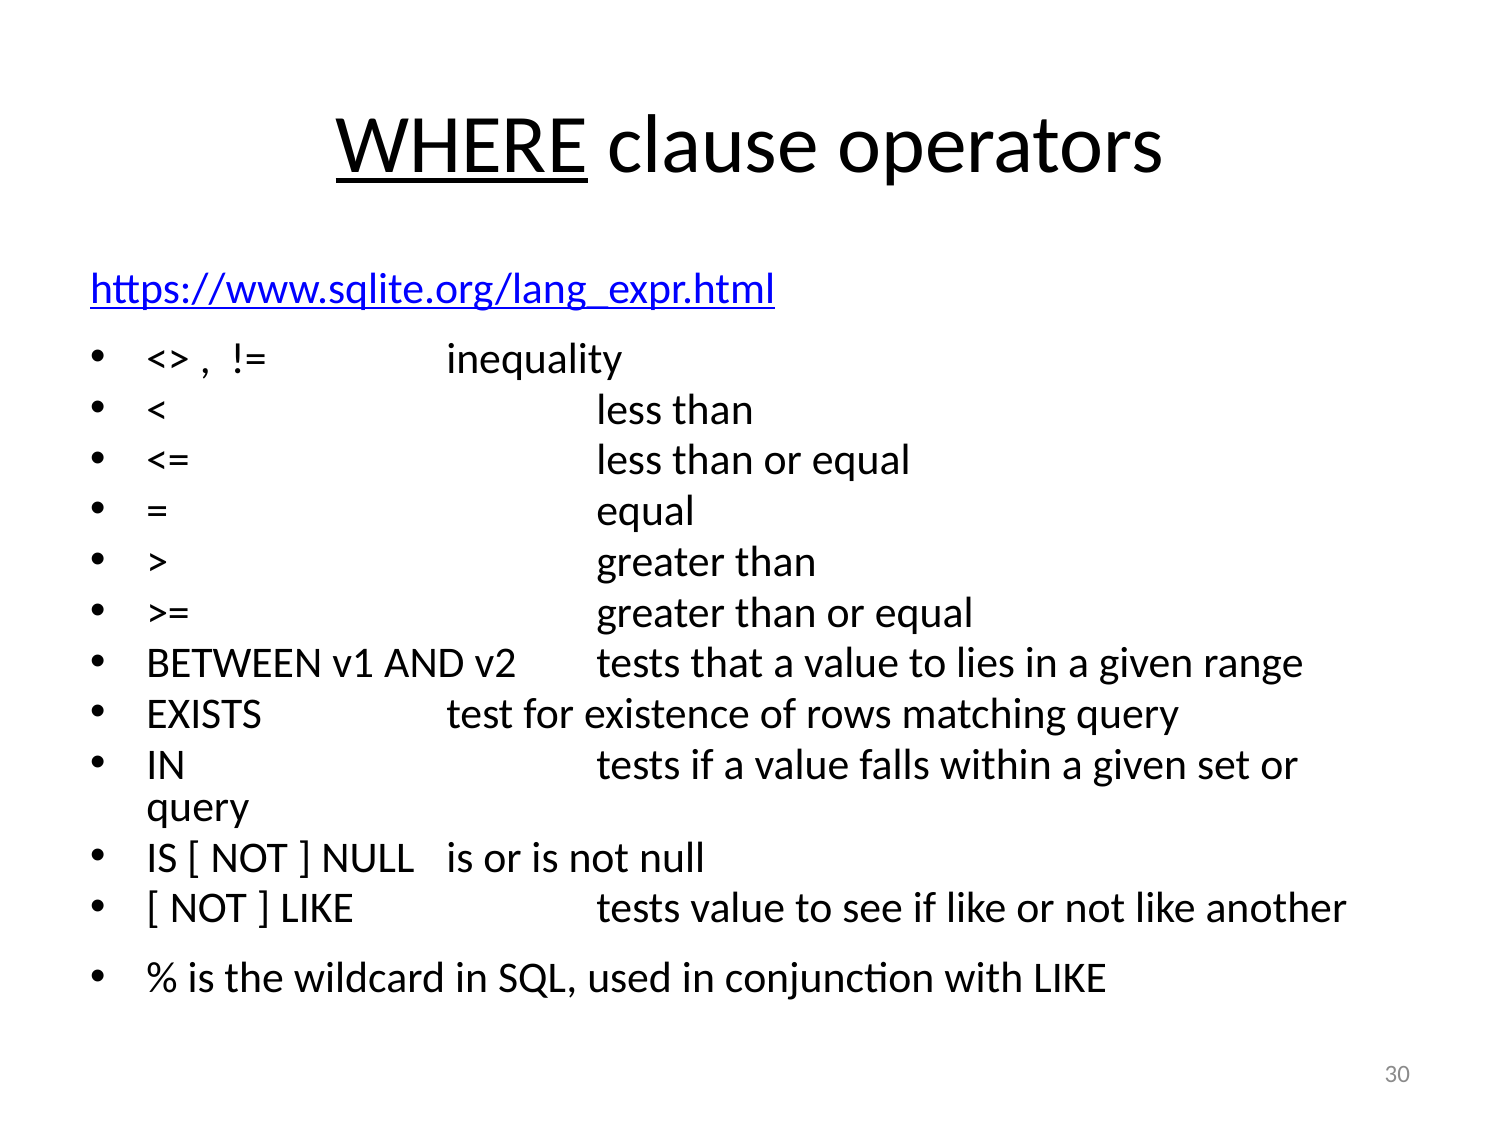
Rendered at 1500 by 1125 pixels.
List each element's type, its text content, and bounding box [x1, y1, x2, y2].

title WHERE clause operators [75, 45, 1425, 233]
slide_number 30 [1074, 1042, 1425, 1103]
list https://www.sqlite.org/lang_expr.html <> , != inequality < less than <= less than or equal = equal > greater than >= greater than or equal BETWEEN v1 AND v2 tests that a value to lies in a given range EXISTS test for existence of rows matching query IN tests if a value falls within a given set or query IS [ NOT ] NULL is or is not null [ NOT ] LIKE tests value to see if like or not like another % is the wildcard in SQL, used in conjunction with LIKE [75, 262, 1425, 1005]
